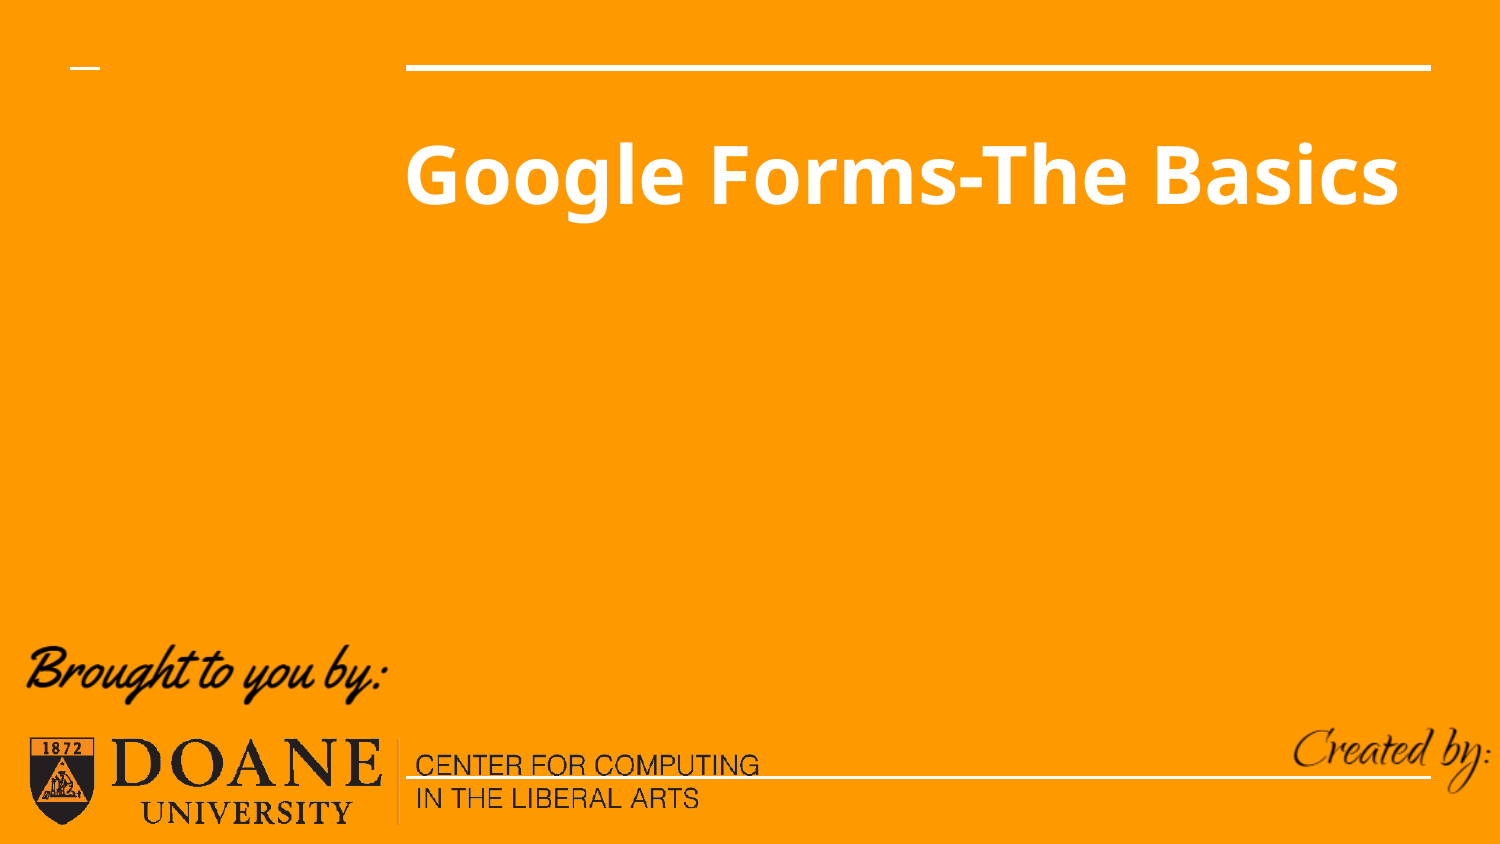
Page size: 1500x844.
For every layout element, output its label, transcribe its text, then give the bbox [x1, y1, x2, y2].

picture [1271, 708, 1500, 808]
title Google Forms-The Basics [389, 103, 1428, 357]
picture [0, 579, 1159, 844]
